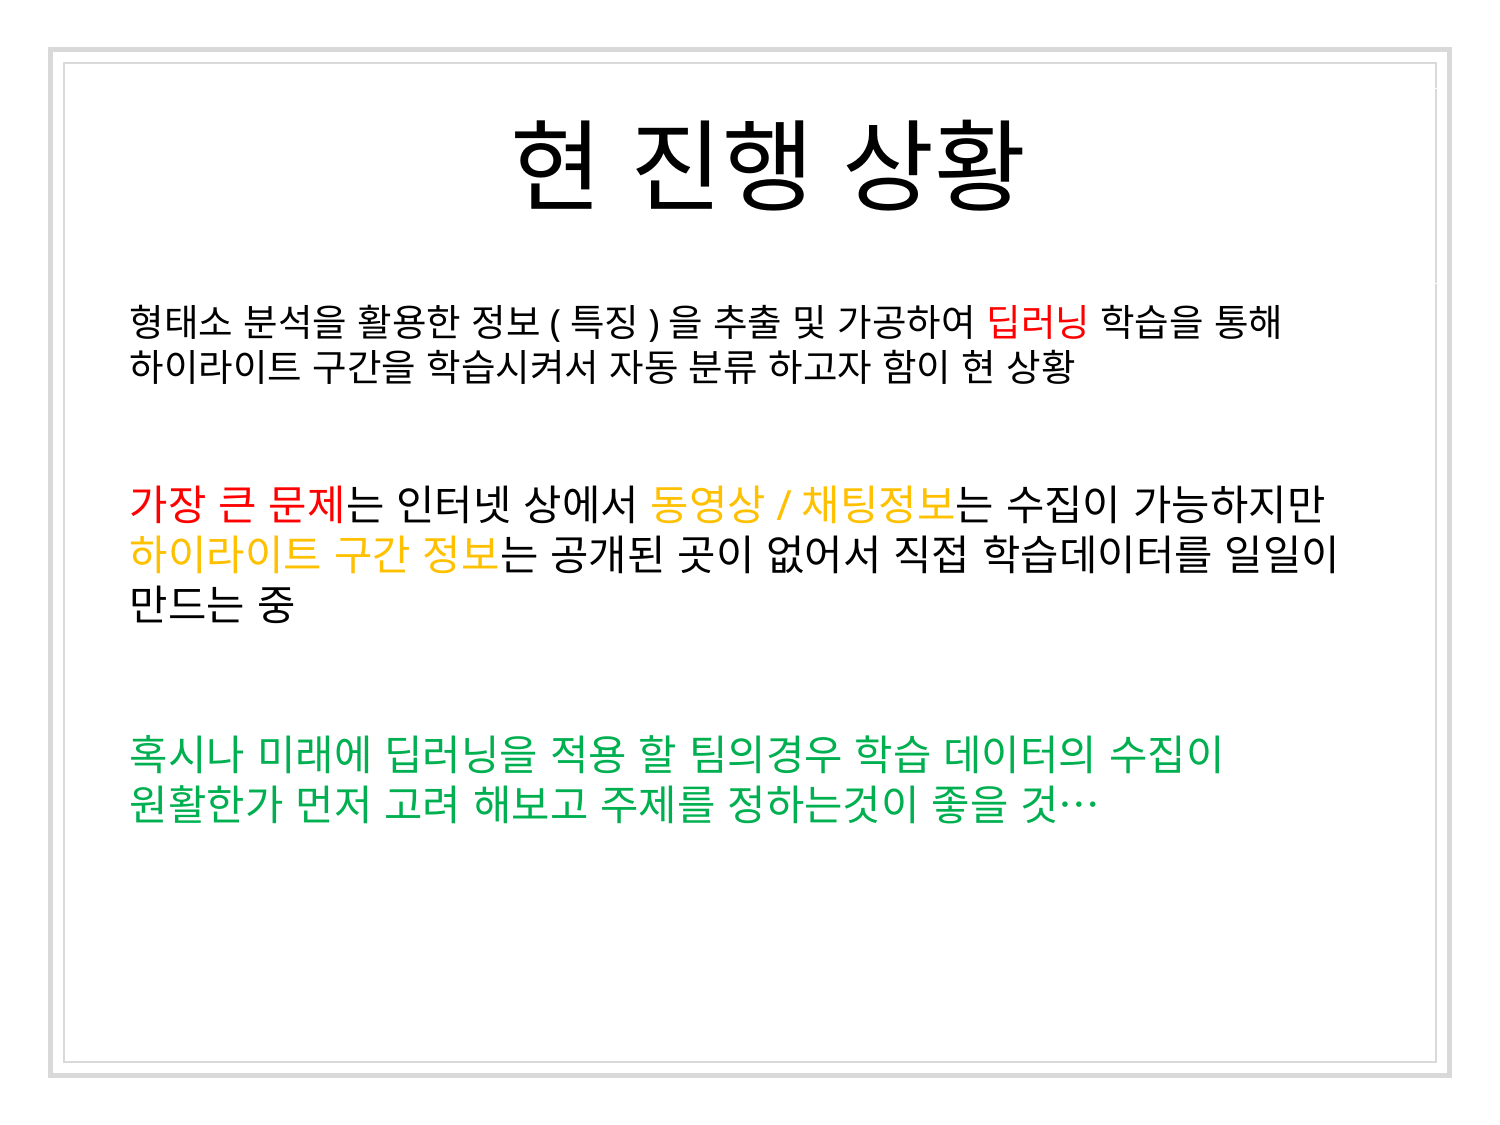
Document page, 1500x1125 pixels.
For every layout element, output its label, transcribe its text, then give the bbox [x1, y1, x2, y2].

text_box 현 진행 상황 [91, 88, 1447, 284]
text_box 형태소 분석을 활용한 정보(특징)을 추출 및 가공하여 딥러닝 학습을 통해 하이라이트 구간을 학습시켜서 자동 분류 하고자 함이 현 상황 가장 큰 문제는 인터넷 상에서 동영상/채팅정보는 수집이 가능하지만 하이라이트 구간 정보는 공개된 곳이 없어서 직접 학습데이터를 일일이 만드는 중 혹시나 미래에 딥러닝을 적용 할 팀의경우 학습 데이터의 수집이 원활한가 먼저 고려 해보고 주제를 정하는것이 좋을 것… [115, 284, 1376, 1005]
